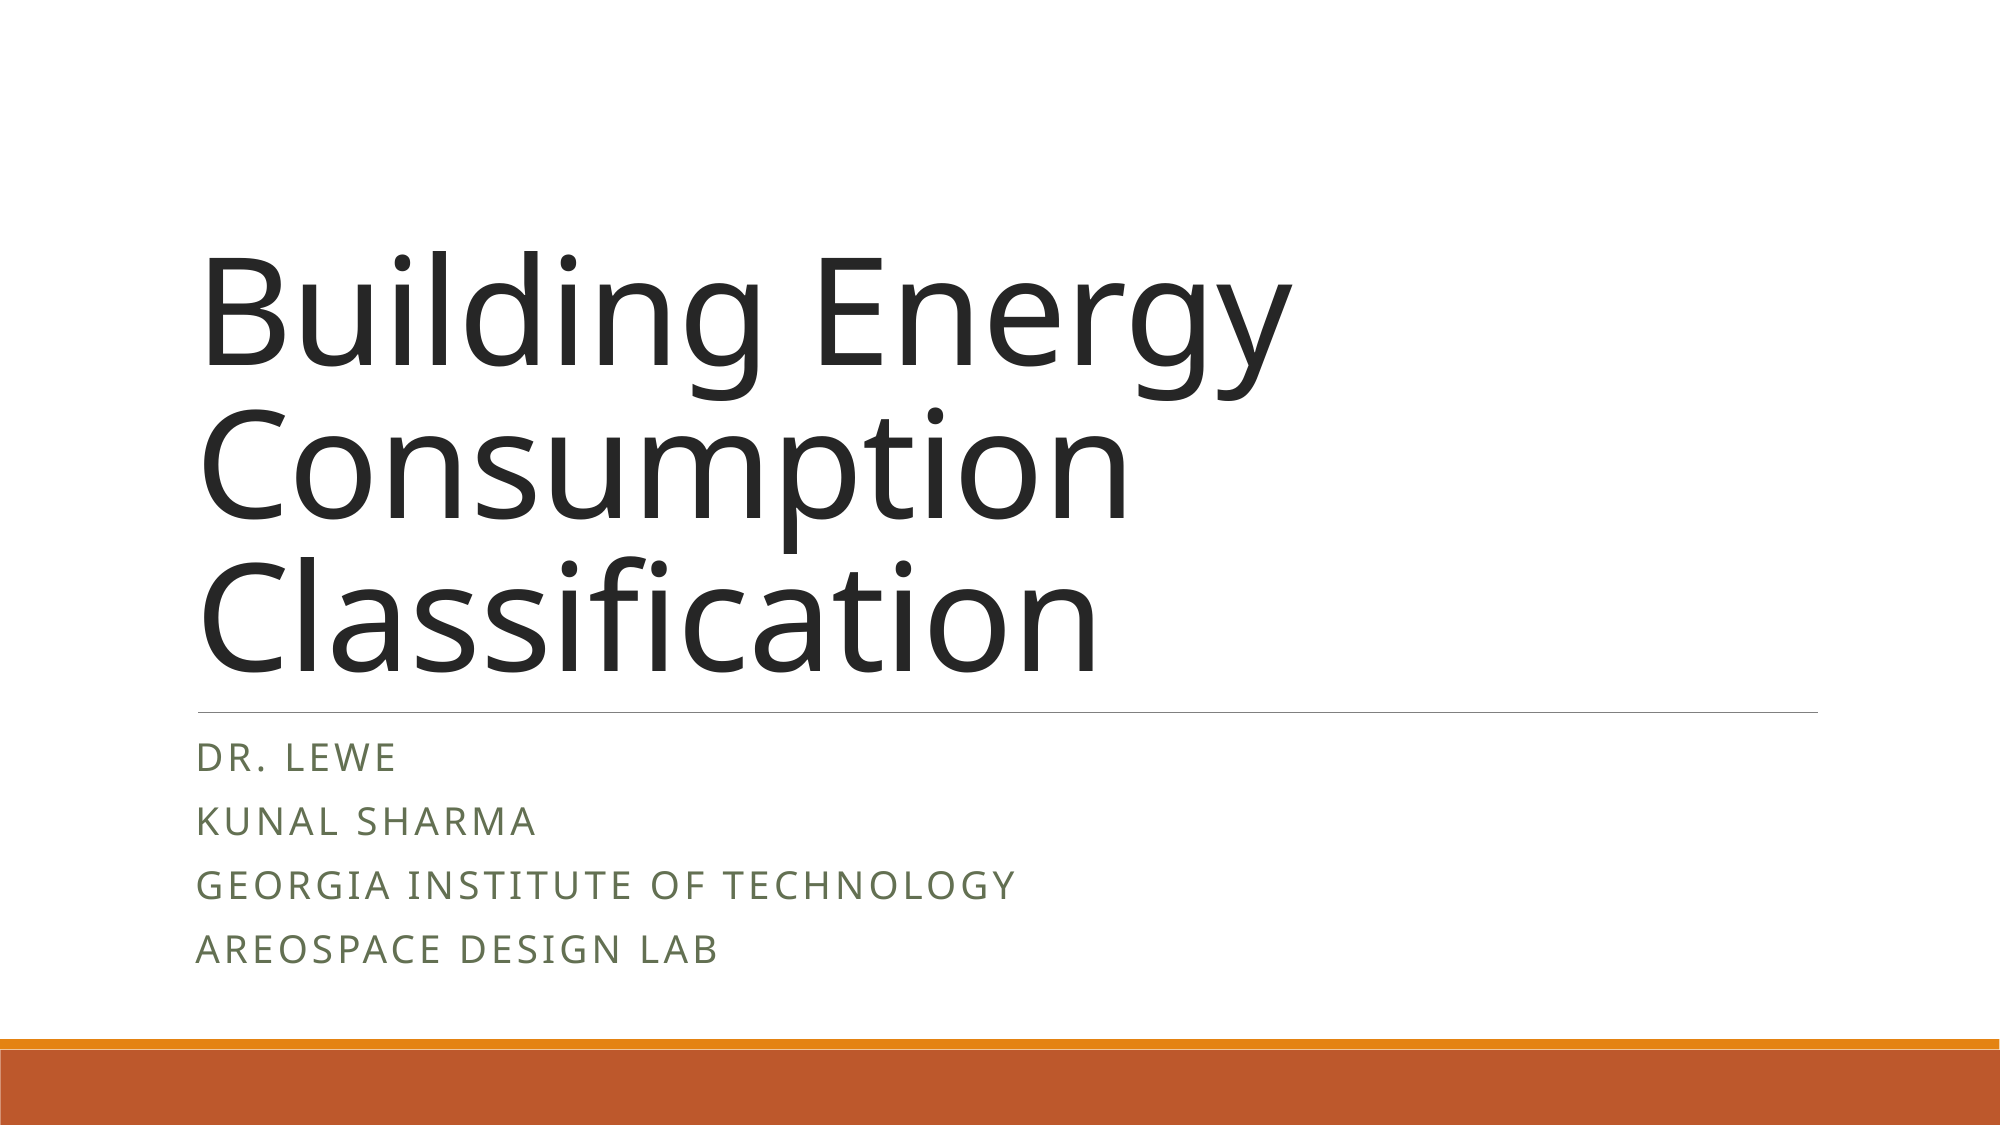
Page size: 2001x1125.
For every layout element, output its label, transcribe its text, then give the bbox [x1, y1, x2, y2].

subtitle Dr. Lewe Kunal Sharma Georgia Institute of Technology AREOspace Design Lab [180, 730, 1831, 980]
title Building Energy Consumption Classification [180, 124, 1830, 710]
